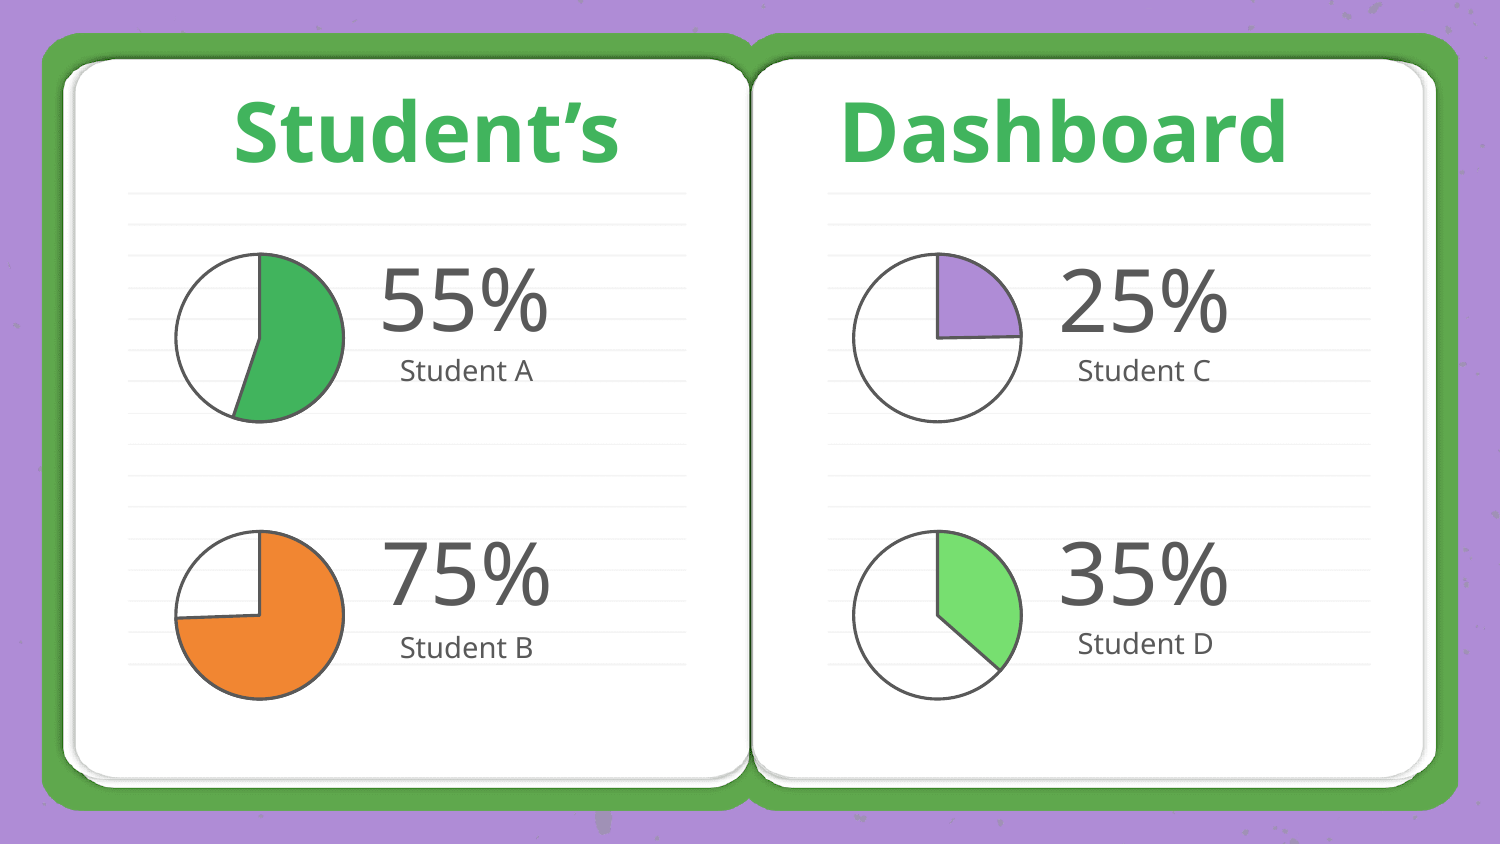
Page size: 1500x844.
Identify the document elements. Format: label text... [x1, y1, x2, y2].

title 35% [1043, 516, 1389, 610]
subtitle Student B [366, 614, 711, 704]
picture [41, 33, 1459, 811]
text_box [853, 531, 1022, 700]
subtitle Student C [1043, 337, 1389, 426]
title 55% [363, 241, 709, 351]
title 75% [366, 516, 711, 614]
title 25% [1043, 242, 1389, 337]
subtitle Student A [366, 337, 711, 426]
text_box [175, 253, 344, 423]
subtitle Student D [1043, 610, 1389, 699]
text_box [853, 253, 1022, 423]
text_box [175, 531, 344, 700]
text_box Student’s Dashboard [113, 63, 1411, 188]
